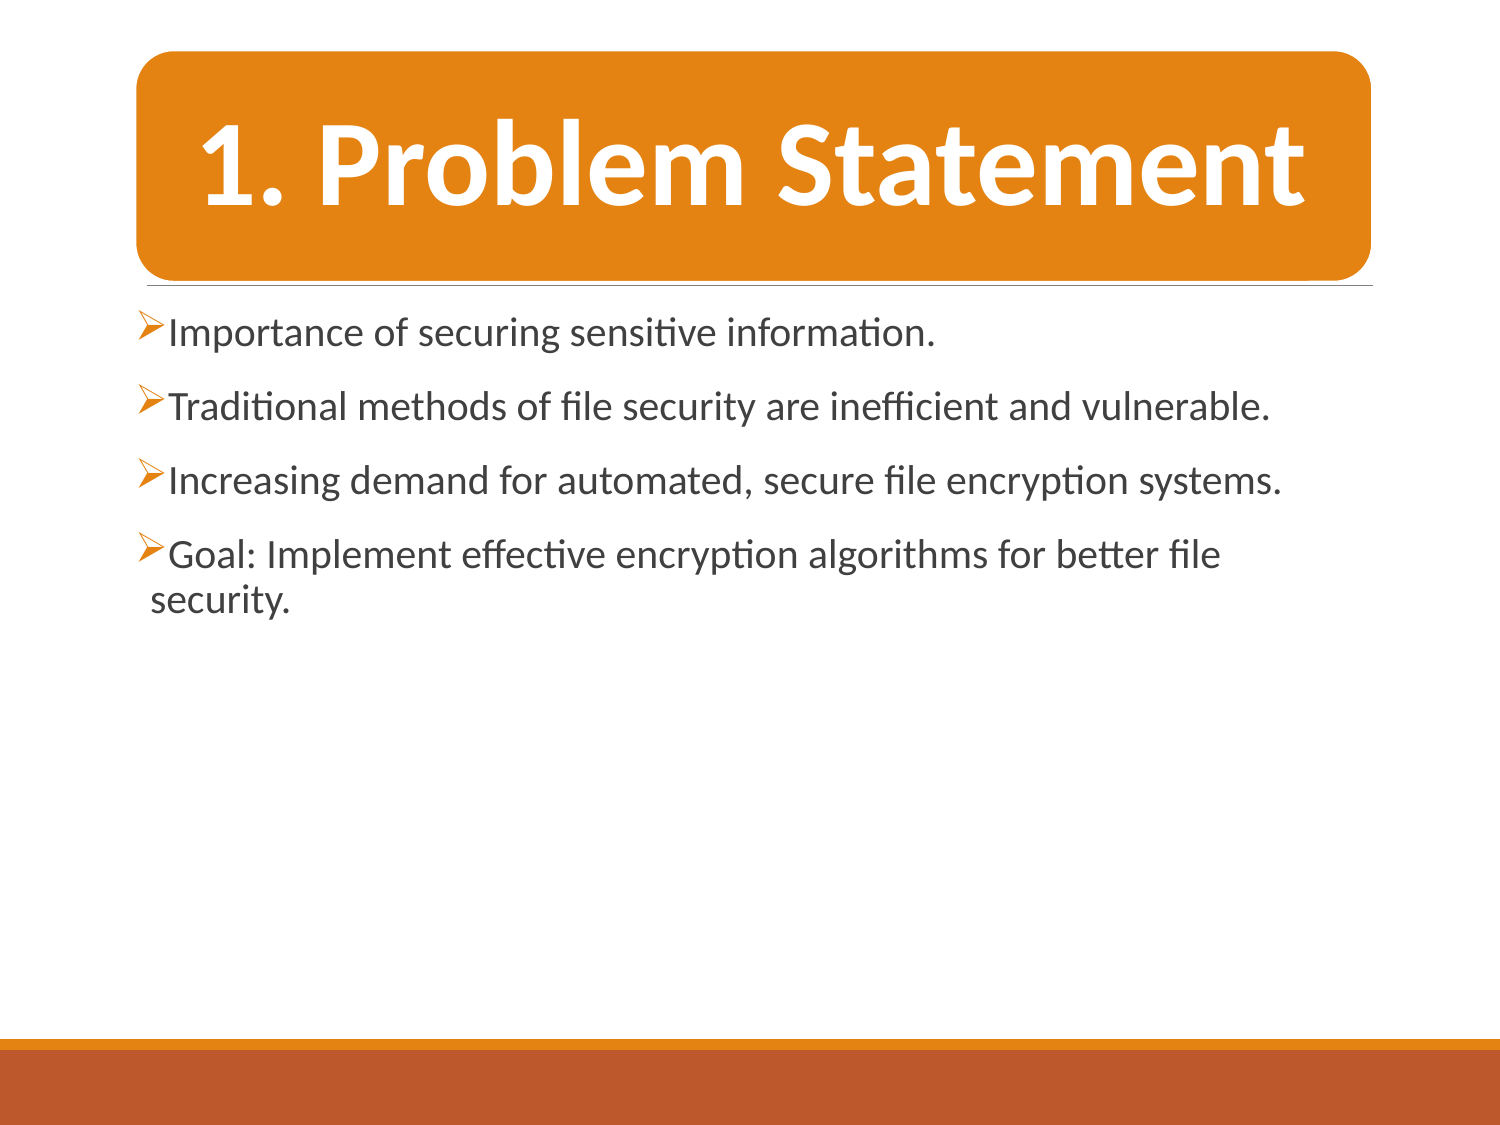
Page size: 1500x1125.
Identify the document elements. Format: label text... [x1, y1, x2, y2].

list Importance of securing sensitive information. Traditional methods of file security are inefficient and vulnerable. Increasing demand for automated, secure file encryption systems. Goal: Implement effective encryption algorithms for better file security. [135, 302, 1373, 963]
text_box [134, 46, 1373, 286]
